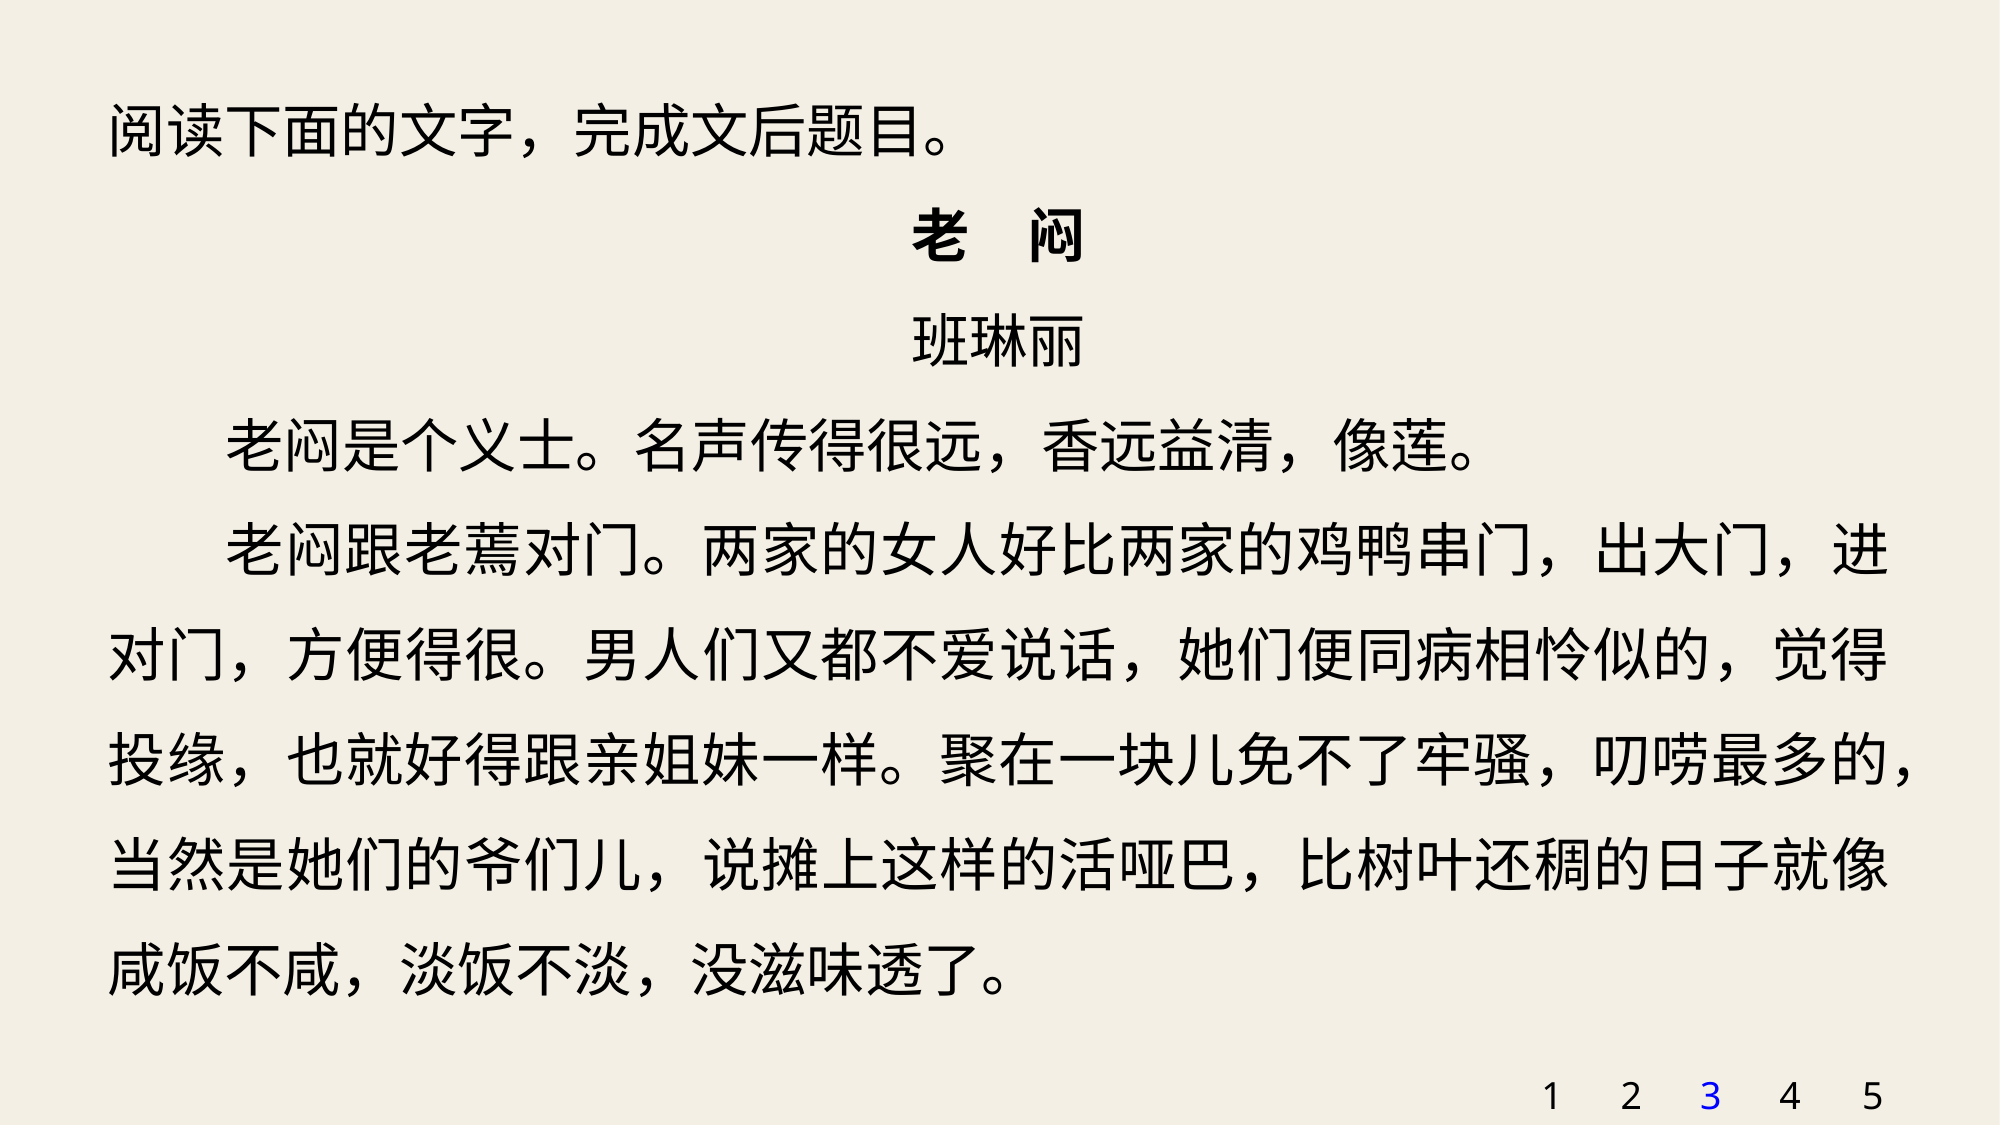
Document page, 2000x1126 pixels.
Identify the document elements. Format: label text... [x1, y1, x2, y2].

text_box 阅读下面的文字，完成文后题目。 老 闷 班琳丽 老闷是个义士。名声传得很远，香远益清，像莲。 老闷跟老蔫对门。两家的女人好比两家的鸡鸭串门，出大门，进对门，方便得很。男人们又都不爱说话，她们便同病相怜似的，觉得投缘，也就好得跟亲姐妹一样。聚在一块儿免不了牢骚，叨唠最多的，当然是她们的爷们儿，说摊上这样的活哑巴，比树叶还稠的日子就像咸饭不咸，淡饭不淡，没滋味透了。 [87, 48, 1910, 1014]
text_box 5 [1840, 1046, 1906, 1126]
text_box 4 [1757, 1046, 1823, 1126]
text_box 3 [1678, 1046, 1744, 1126]
text_box 1 [1519, 1046, 1585, 1126]
text_box 2 [1598, 1046, 1664, 1126]
